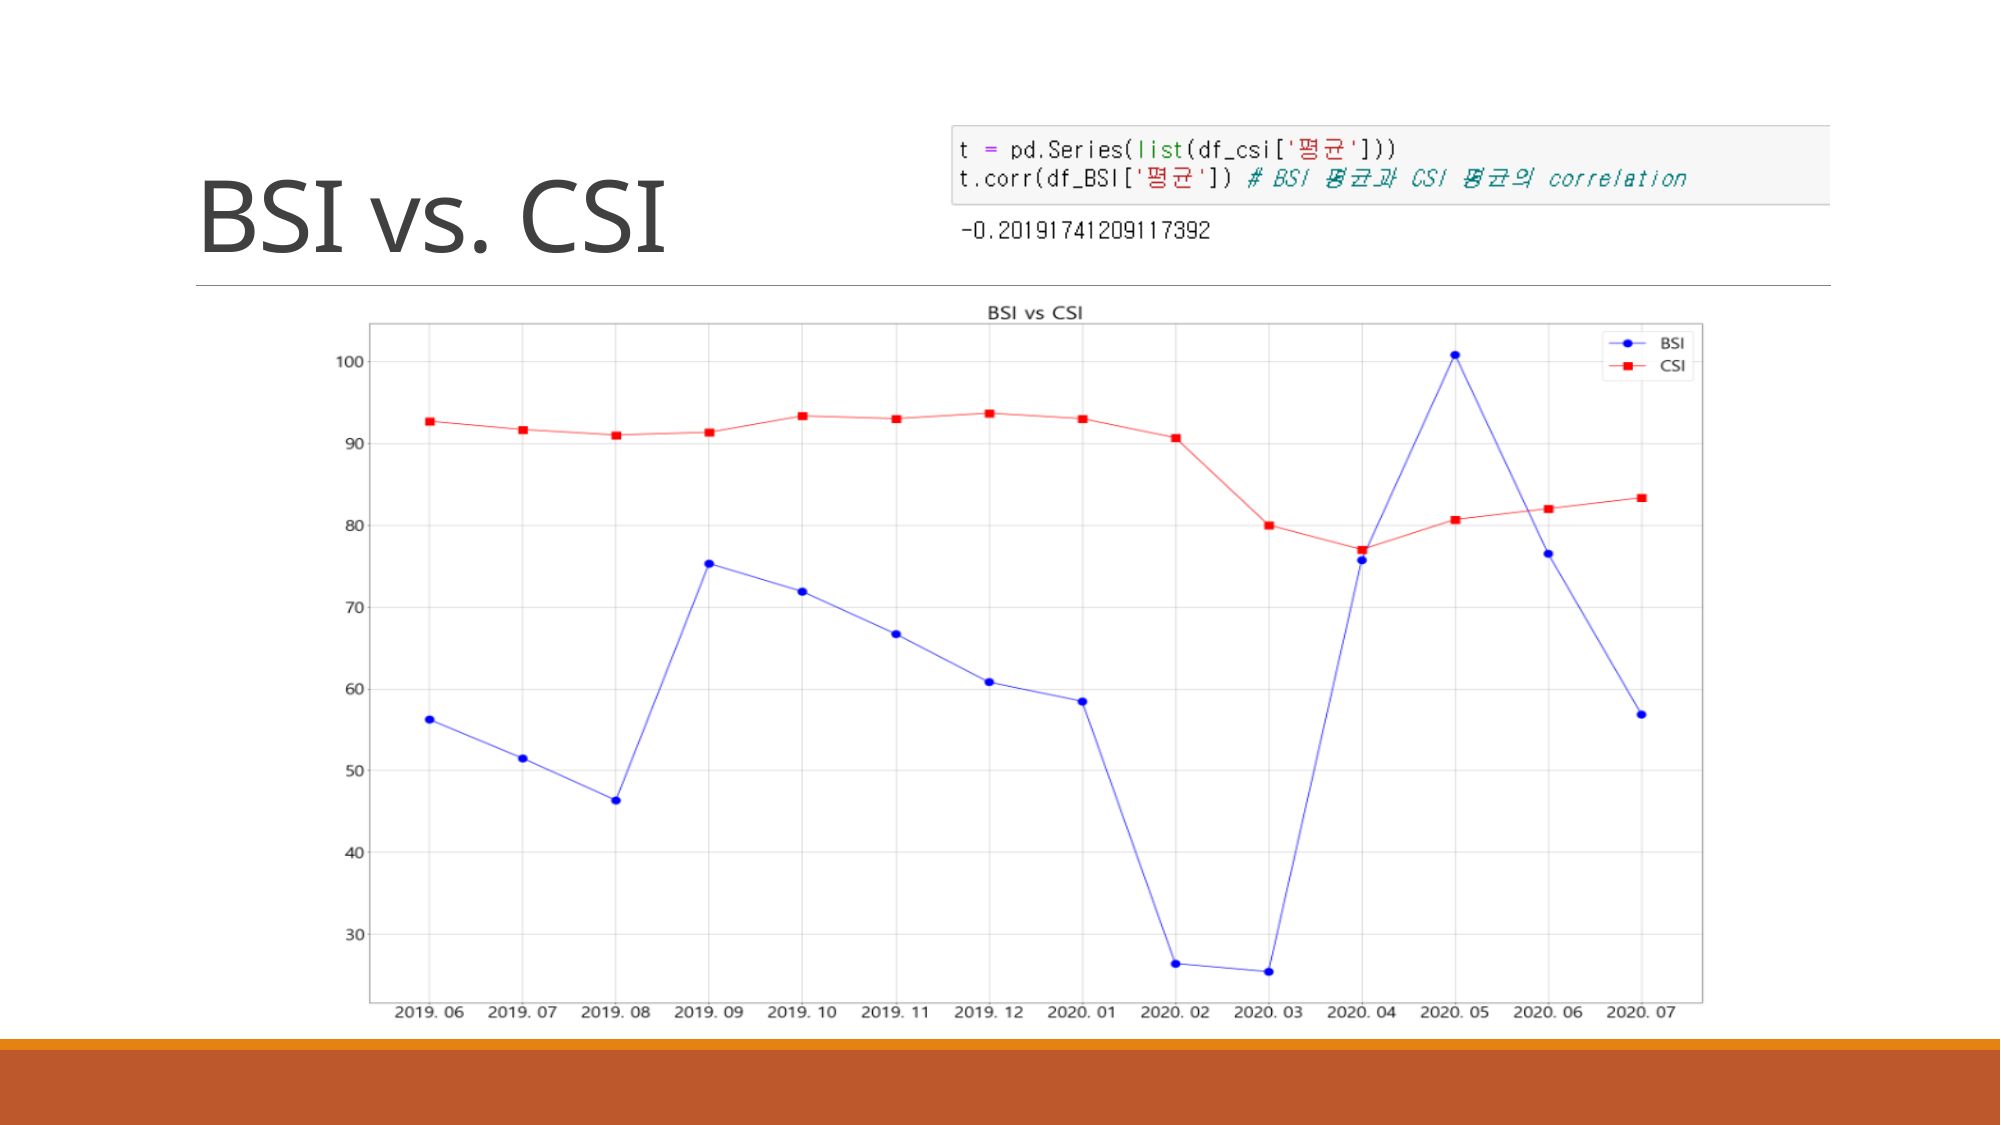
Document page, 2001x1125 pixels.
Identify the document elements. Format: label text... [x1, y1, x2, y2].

picture [938, 125, 1831, 250]
title BSI vs. CSI [180, 42, 1830, 281]
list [321, 297, 1712, 1031]
